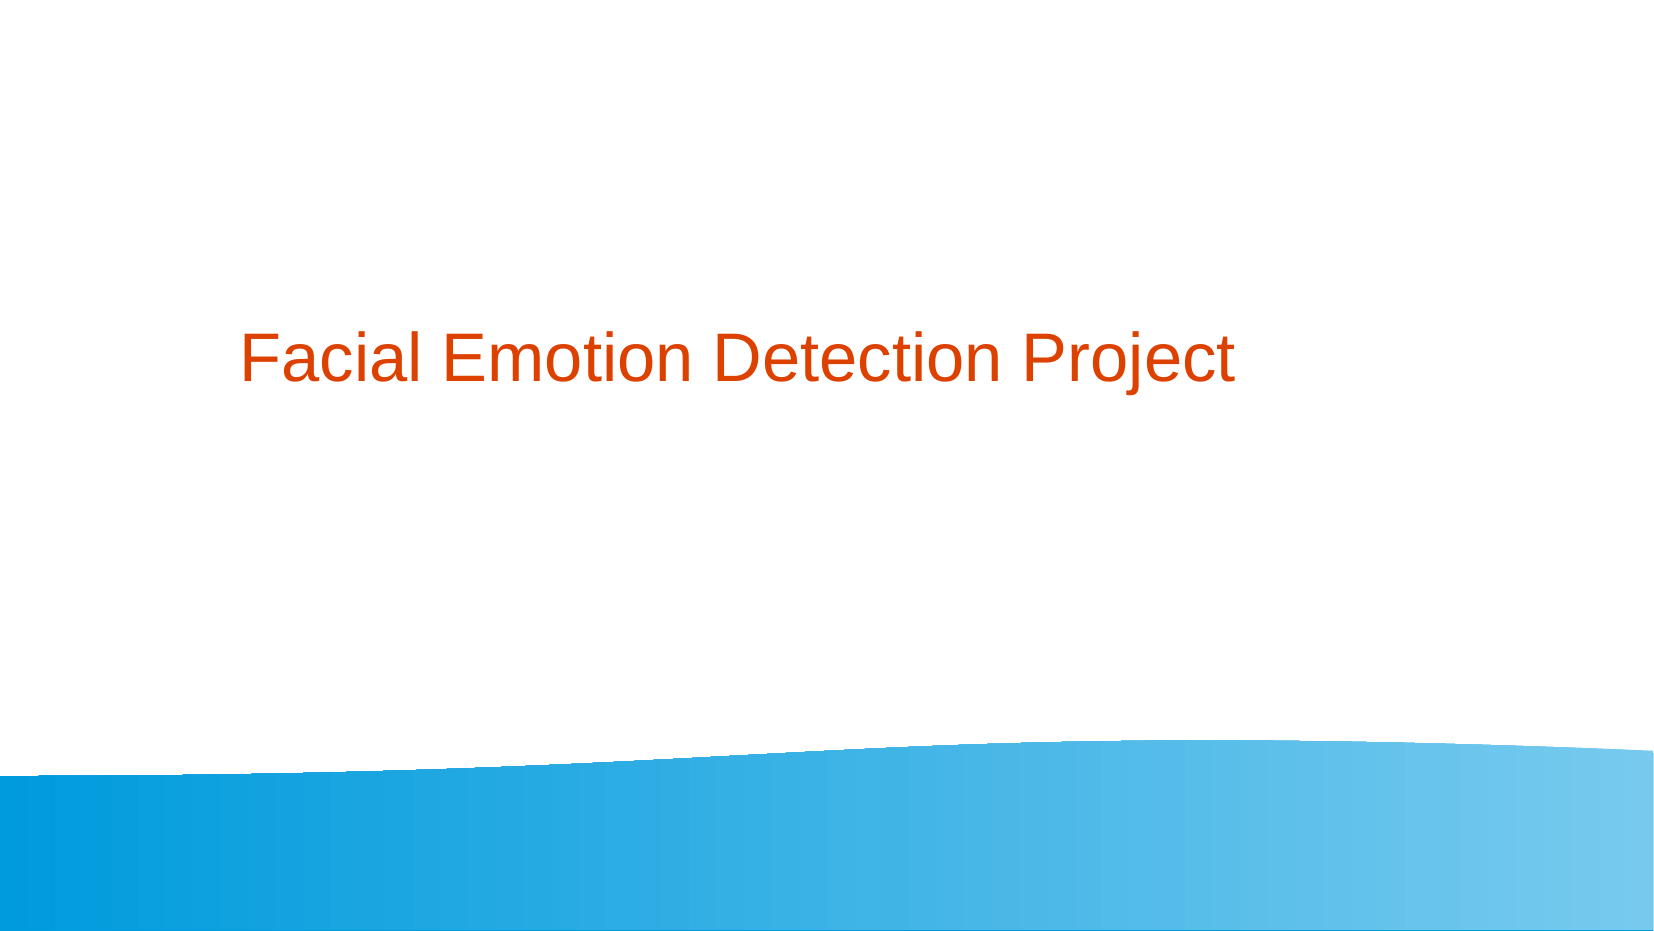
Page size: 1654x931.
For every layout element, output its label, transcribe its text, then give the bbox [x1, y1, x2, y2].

title Facial Emotion Detection Project [0, 265, 1477, 443]
